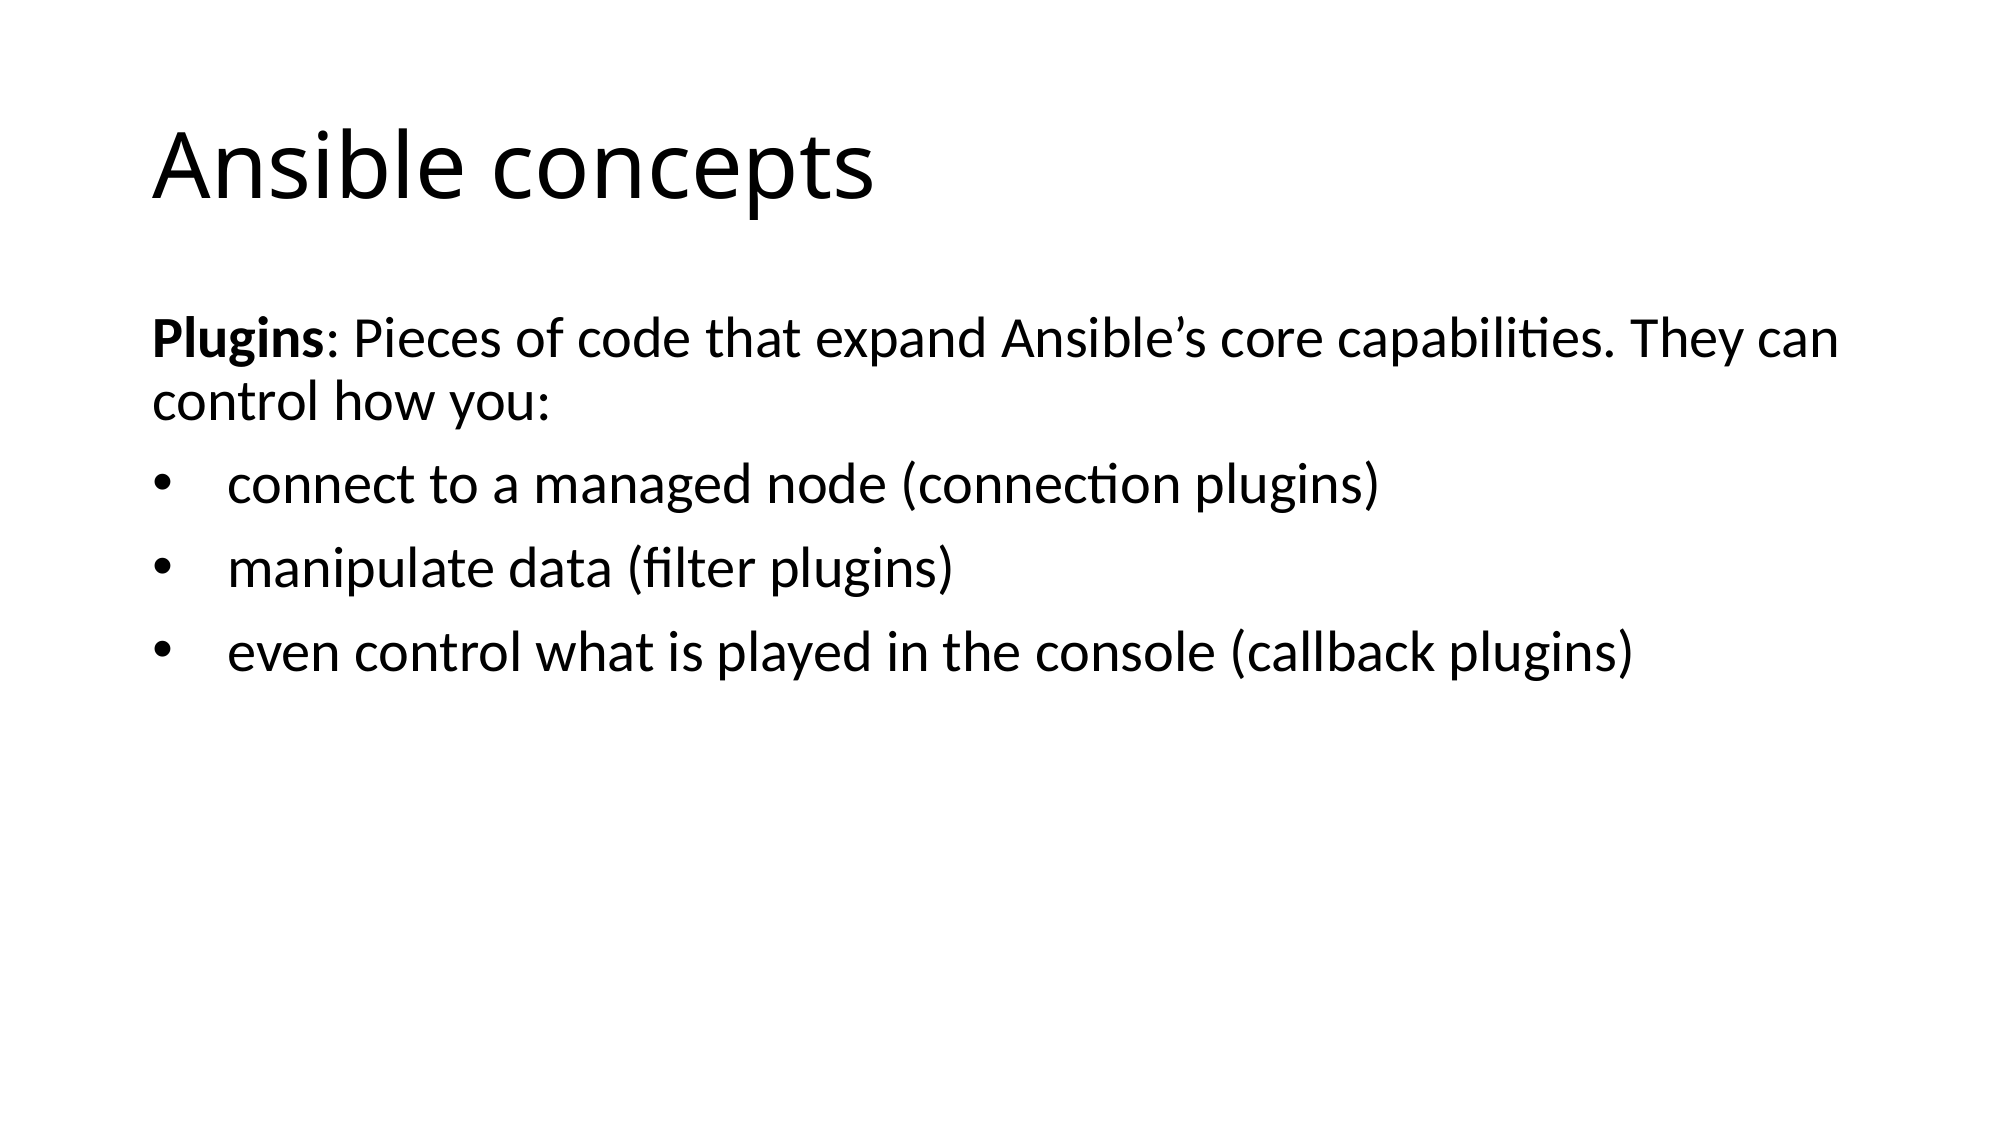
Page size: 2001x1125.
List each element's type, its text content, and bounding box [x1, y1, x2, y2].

list Plugins: Pieces of code that expand Ansible’s core capabilities. They can control how you: connect to a managed node (connection plugins) manipulate data (filter plugins) even control what is played in the console (callback plugins) [137, 299, 1863, 1014]
title Ansible concepts [137, 59, 1863, 278]
